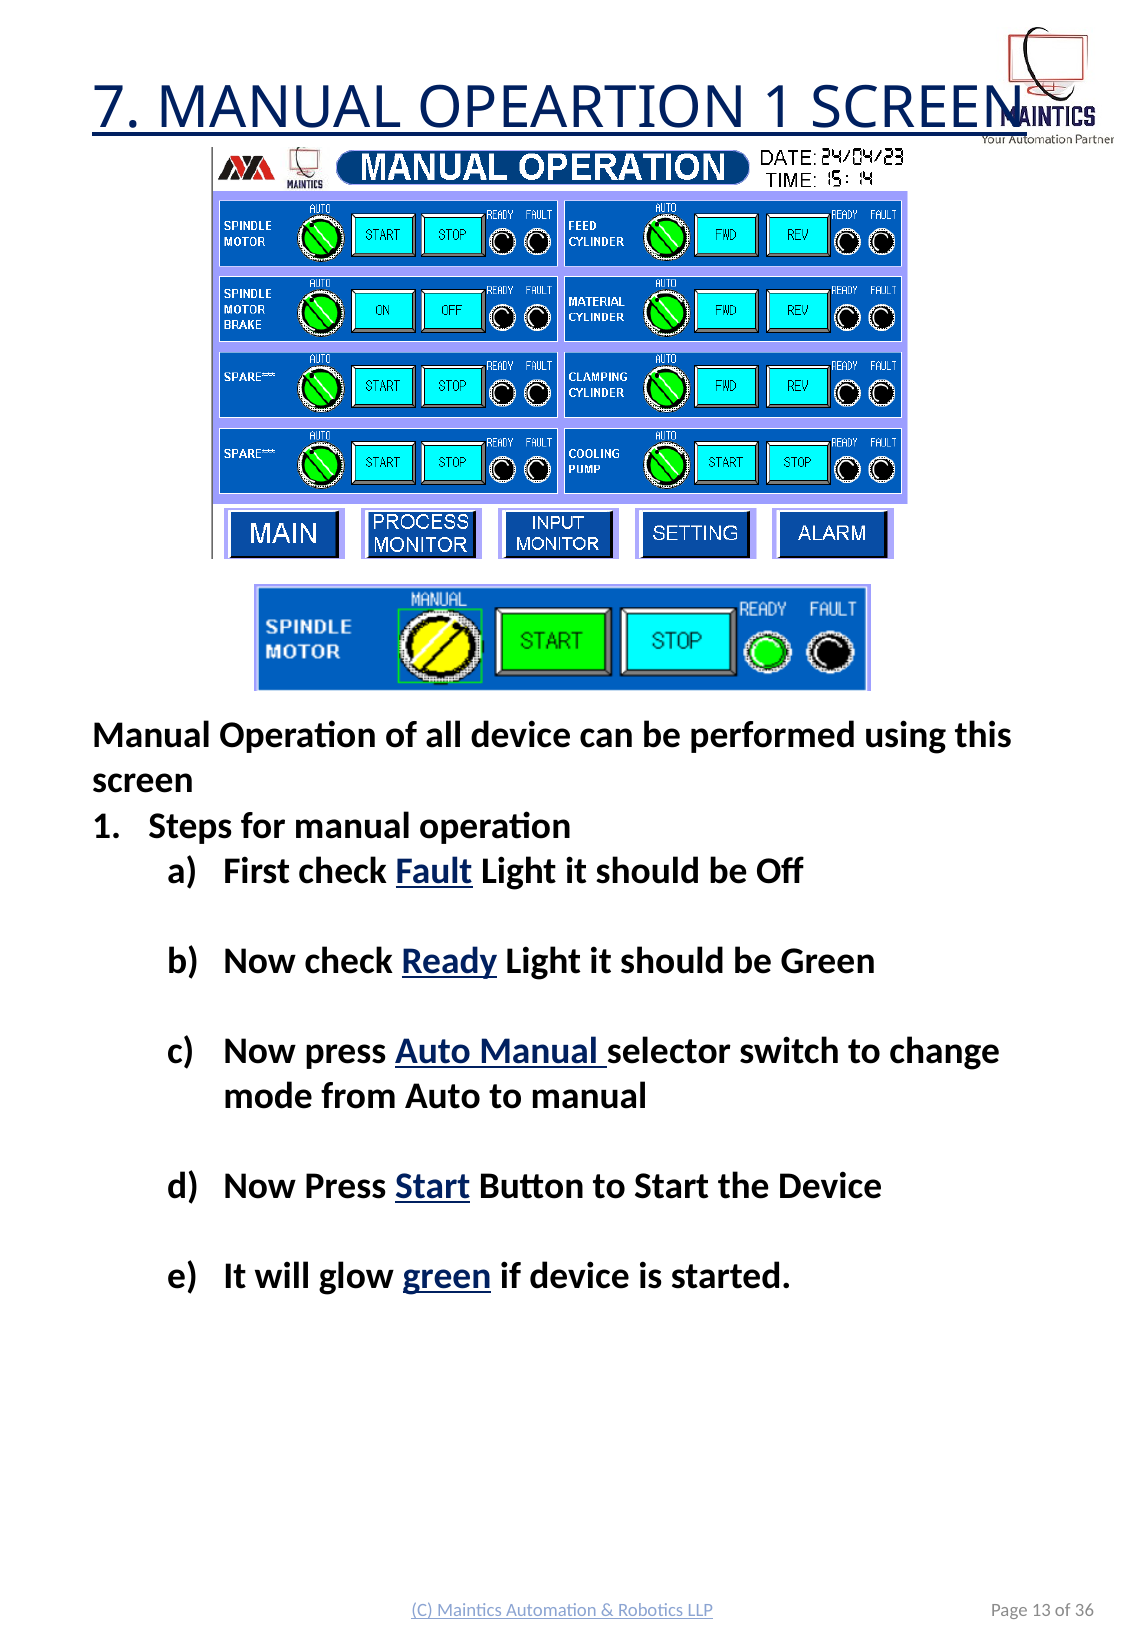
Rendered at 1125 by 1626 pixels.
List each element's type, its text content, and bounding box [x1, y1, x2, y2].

slide_number Page 13 of 36 [963, 1592, 1114, 1625]
text_box 7. MANUAL OPEARTION 1 SCREEN [77, 69, 1048, 161]
footer (C) Maintics Automation & Robotics LLP [372, 1592, 753, 1625]
picture [981, 27, 1114, 146]
text_box Manual Operation of all device can be performed using this screen [77, 702, 1048, 807]
picture [211, 147, 914, 559]
picture [254, 584, 871, 691]
text_box Steps for manual operation First check Fault Light it should be Off Now check Ready Light it should be Green Now press Auto Manual selector switch to change mode from Auto to manual Now Press Start Button to Start the Device It will glow green if device is started. [77, 793, 1107, 1393]
